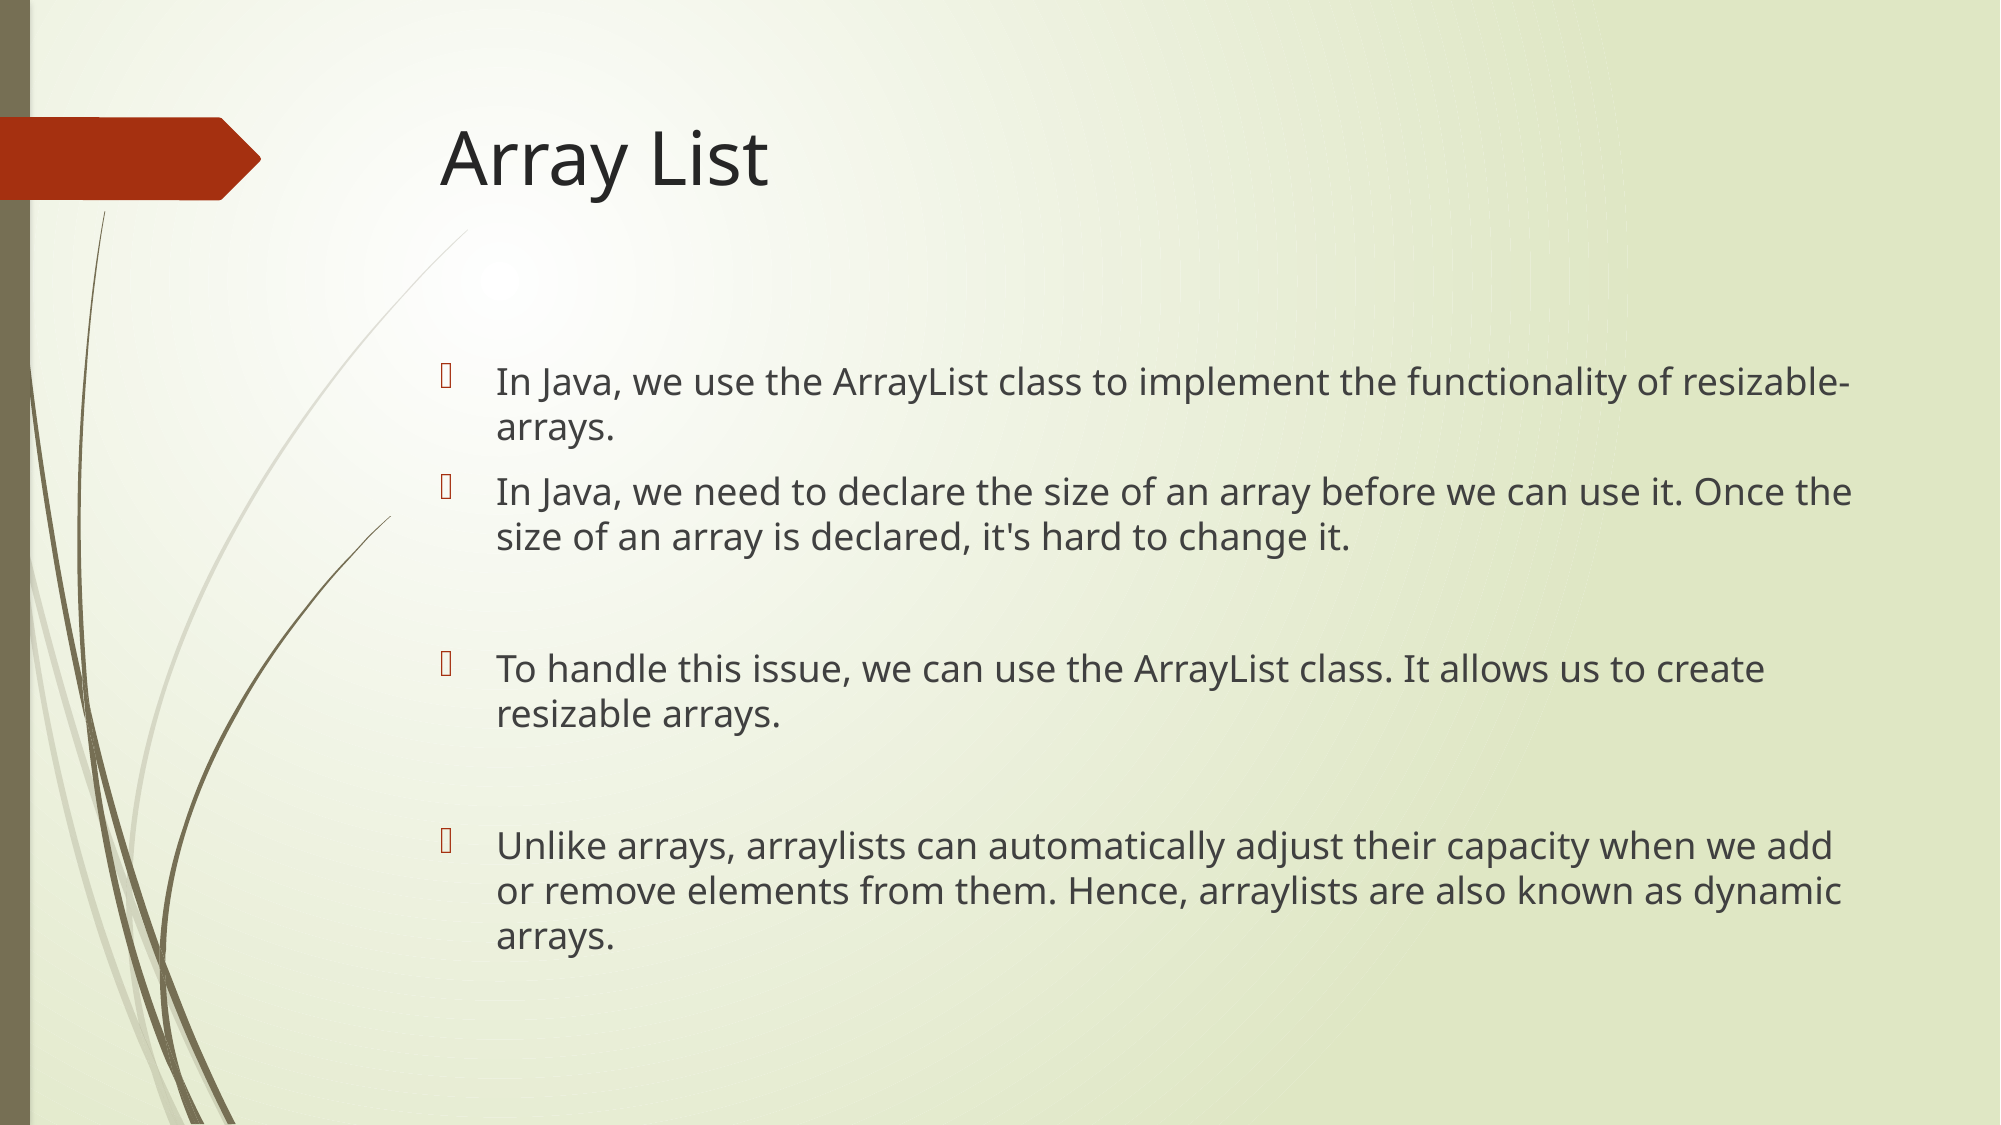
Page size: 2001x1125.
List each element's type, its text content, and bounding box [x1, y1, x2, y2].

list In Java, we use the ArrayList class to implement the functionality of resizable-arrays. In Java, we need to declare the size of an array before we can use it. Once the size of an array is declared, it's hard to change it. To handle this issue, we can use the ArrayList class. It allows us to create resizable arrays. Unlike arrays, arraylists can automatically adjust their capacity when we add or remove elements from them. Hence, arraylists are also known as dynamic arrays. [424, 350, 1888, 970]
title Array List [425, 102, 1888, 313]
